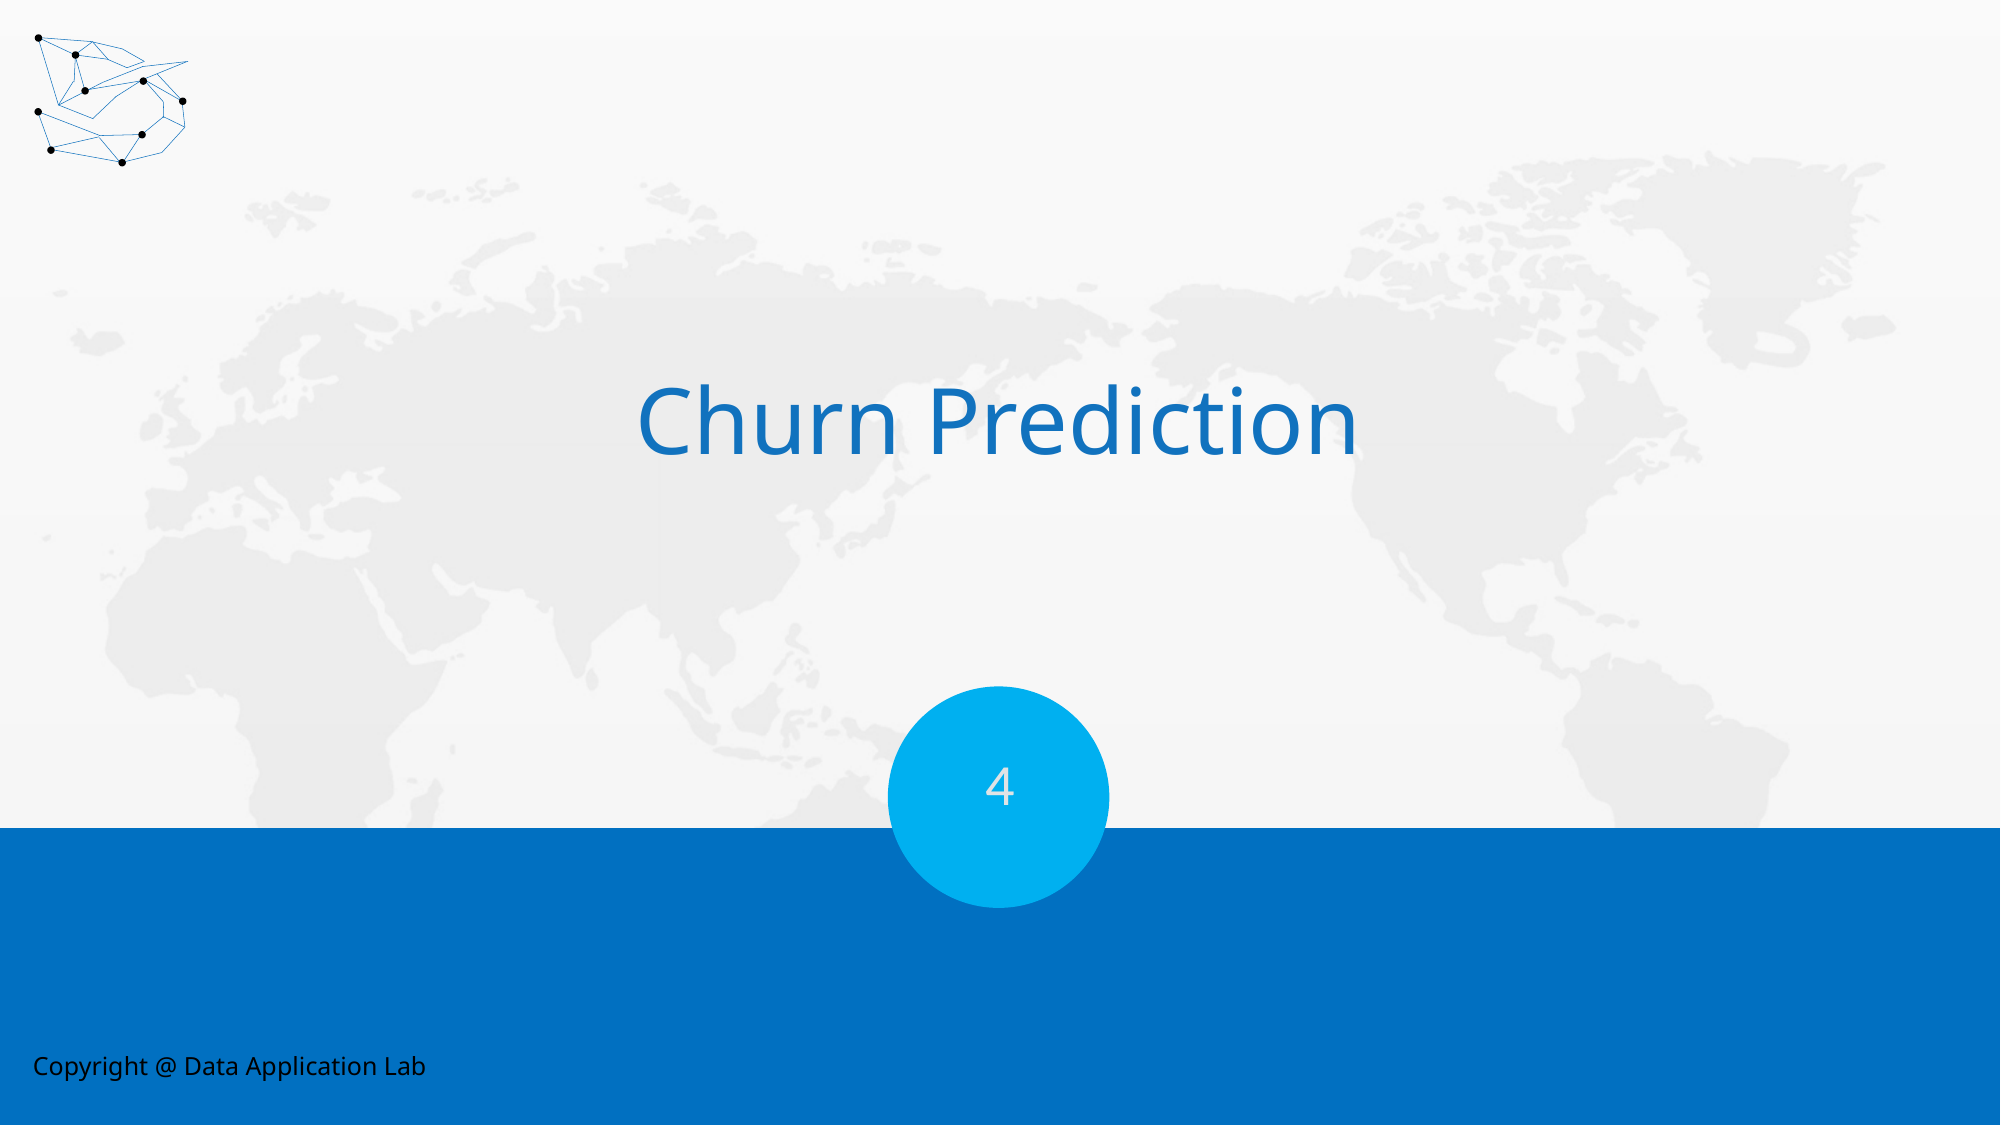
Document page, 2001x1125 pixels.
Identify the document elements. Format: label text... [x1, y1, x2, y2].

list 4 [939, 748, 1061, 850]
title Churn Prediction [136, 368, 1862, 586]
picture [0, 0, 2001, 1125]
